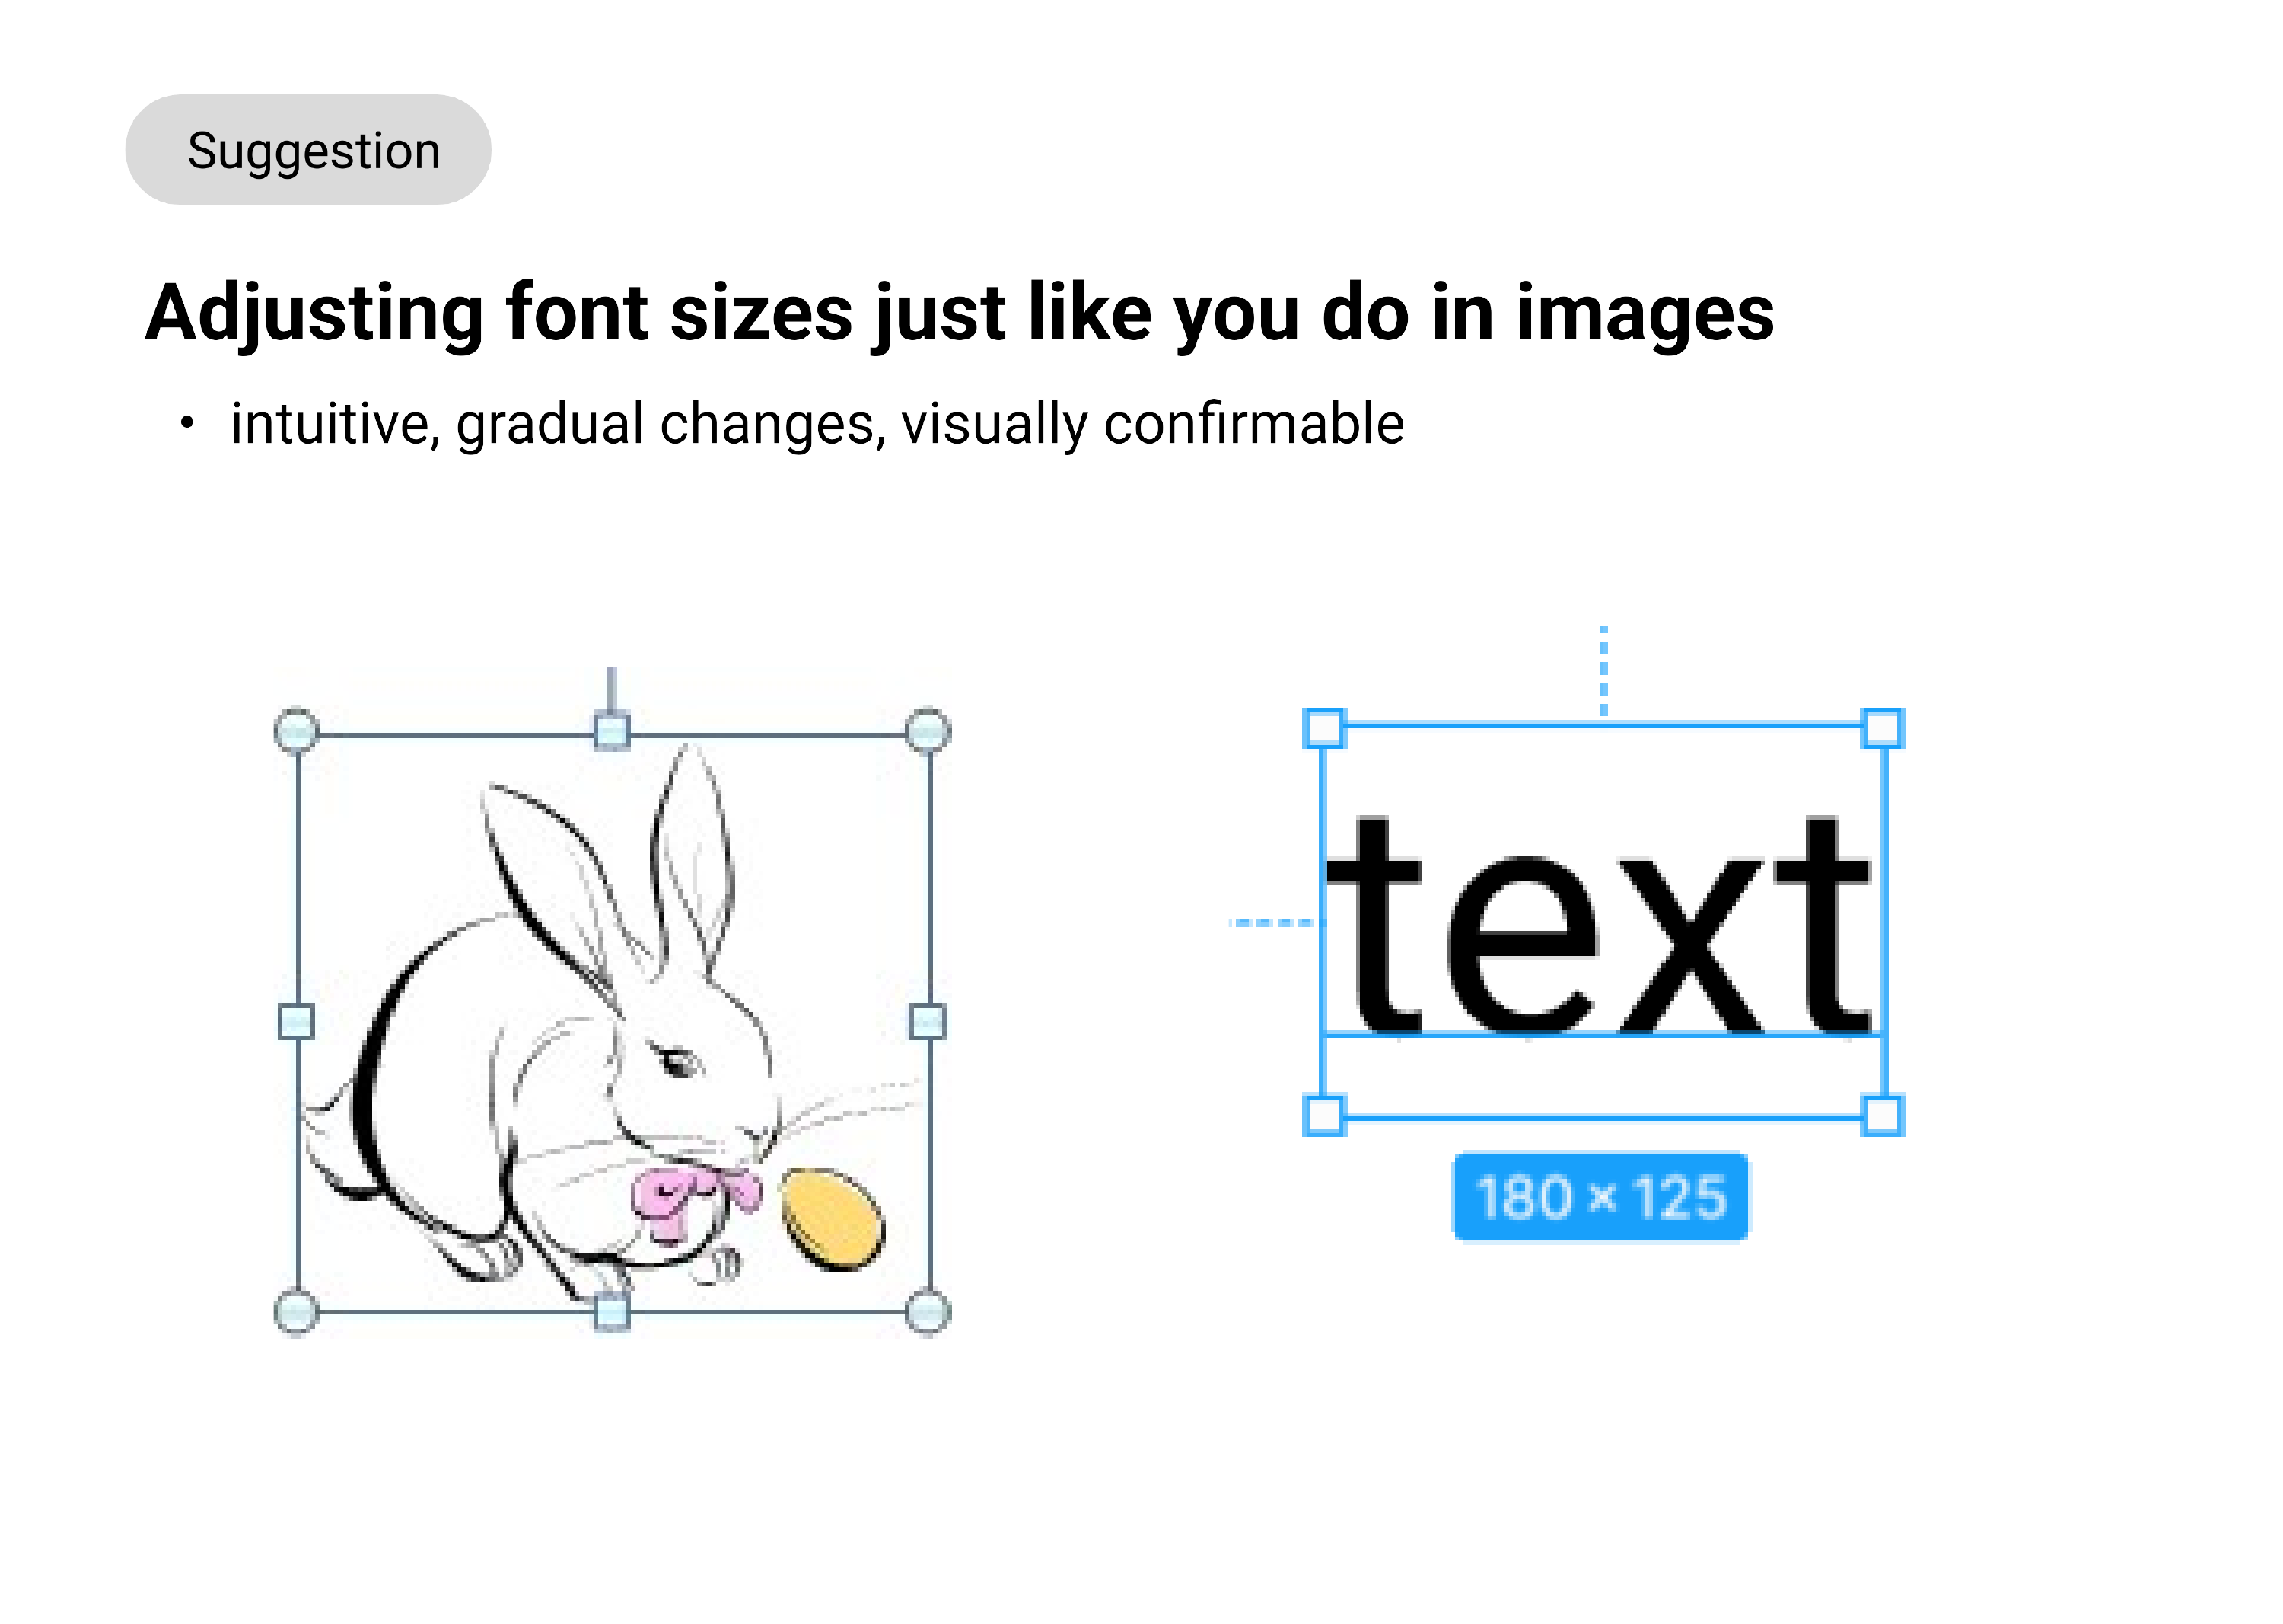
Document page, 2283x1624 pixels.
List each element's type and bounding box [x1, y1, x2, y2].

text_box [144, 279, 1773, 356]
text_box [181, 399, 1403, 455]
text_box [125, 94, 492, 205]
text_box [1228, 626, 1906, 1245]
text_box [273, 667, 952, 1339]
